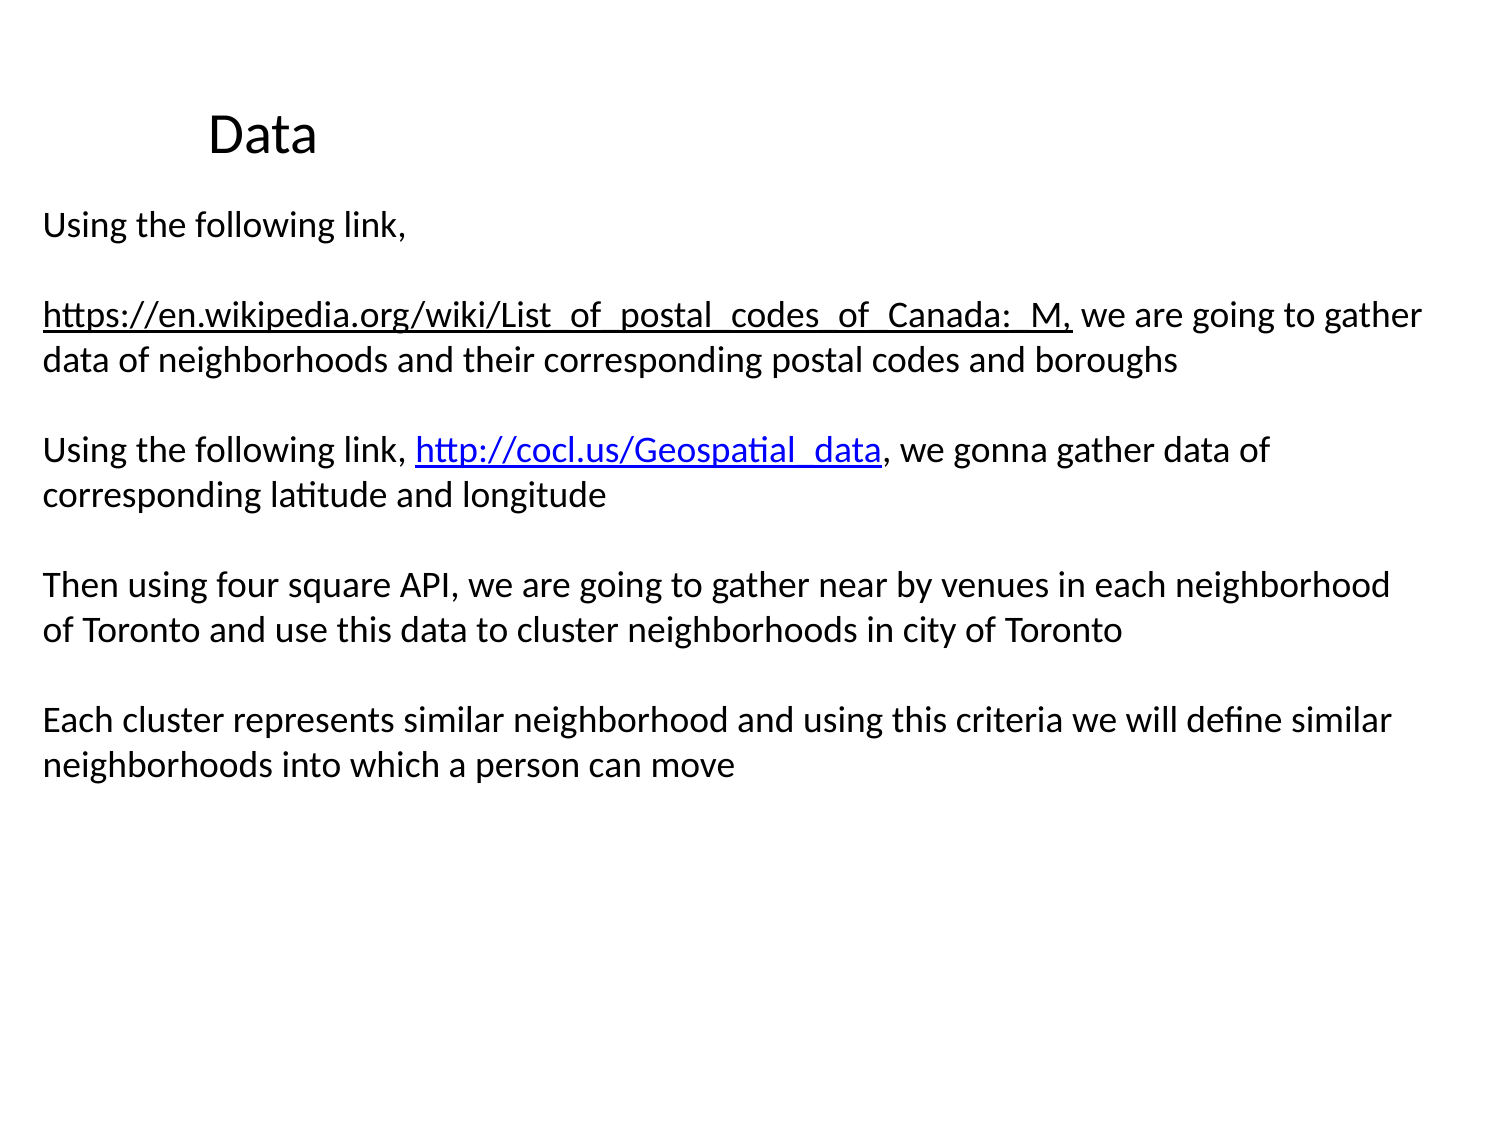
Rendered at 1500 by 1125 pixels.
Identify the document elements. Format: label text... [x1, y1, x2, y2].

text_box Data [193, 87, 529, 173]
text_box Using the following link, https://en.wikipedia.org/wiki/List_of_postal_codes_of_Canada:_M, we are going to gather data of neighborhoods and their corresponding postal codes and boroughs Using the following link, http://cocl.us/Geospatial_data, we gonna gather data of corresponding latitude and longitude Then using four square API, we are going to gather near by venues in each neighborhood of Toronto and use this data to cluster neighborhoods in city of Toronto Each cluster represents similar neighborhood and using this criteria we will define similar neighborhoods into which a person can move [27, 192, 1446, 1108]
